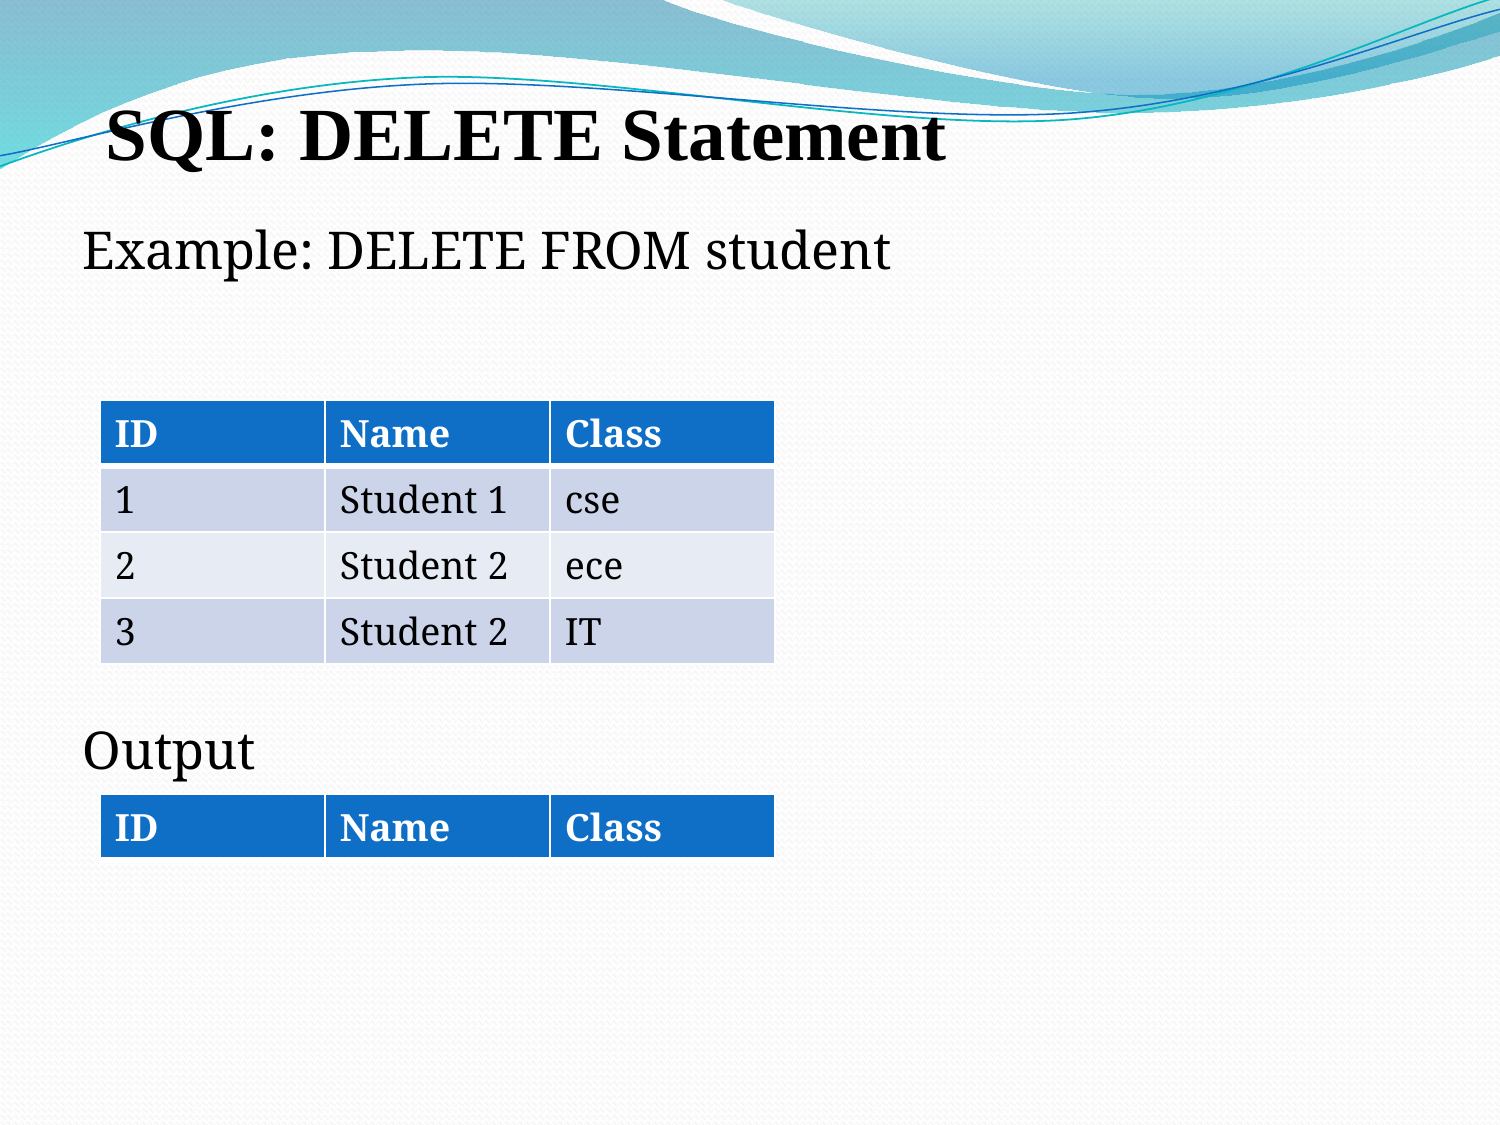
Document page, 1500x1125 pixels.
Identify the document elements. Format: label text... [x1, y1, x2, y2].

table_cell cse [551, 469, 774, 531]
table_cell IT [551, 599, 774, 663]
table_header ID [101, 795, 324, 857]
table_header ID [101, 401, 324, 463]
table_header Class [551, 795, 774, 857]
table_cell Student 2 [326, 533, 549, 597]
table_cell ece [551, 533, 774, 597]
table_cell 1 [101, 469, 324, 531]
text_box SQL: DELETE Statement [92, 63, 1057, 155]
table_cell Student 2 [326, 599, 549, 663]
table_cell Student 1 [326, 469, 549, 531]
table_header Class [551, 401, 774, 463]
text_box Example: DELETE FROM student Output [69, 211, 1431, 858]
table_header Name [326, 401, 549, 463]
table_cell 2 [101, 533, 324, 597]
table_cell 3 [101, 599, 324, 663]
table_header Name [326, 795, 549, 857]
